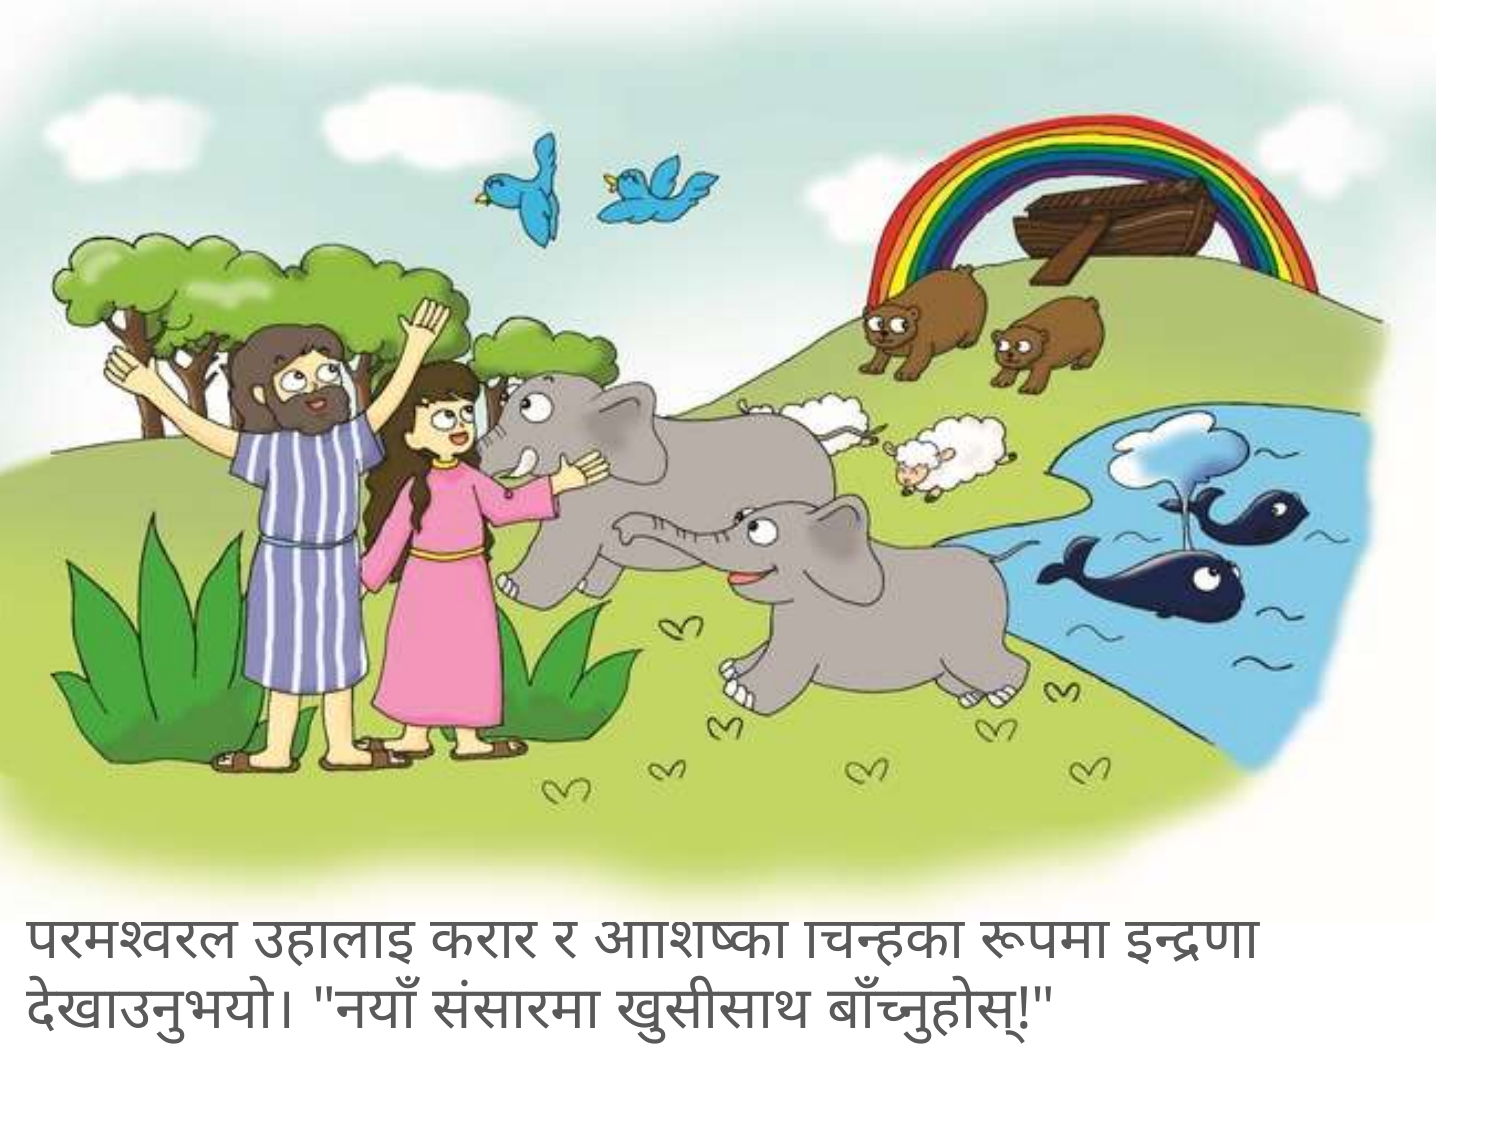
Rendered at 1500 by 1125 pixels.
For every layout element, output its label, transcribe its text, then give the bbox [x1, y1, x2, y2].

text_box परमेश्वरले उहाँलाई करार र आशिष्को चिन्हको रूपमा इन्द्रेणी देखाउनुभयो। "नयाँ संसारमा खुसीसाथ बाँच्नुहोस्!" [11, 893, 1498, 1048]
picture [0, 0, 1436, 922]
